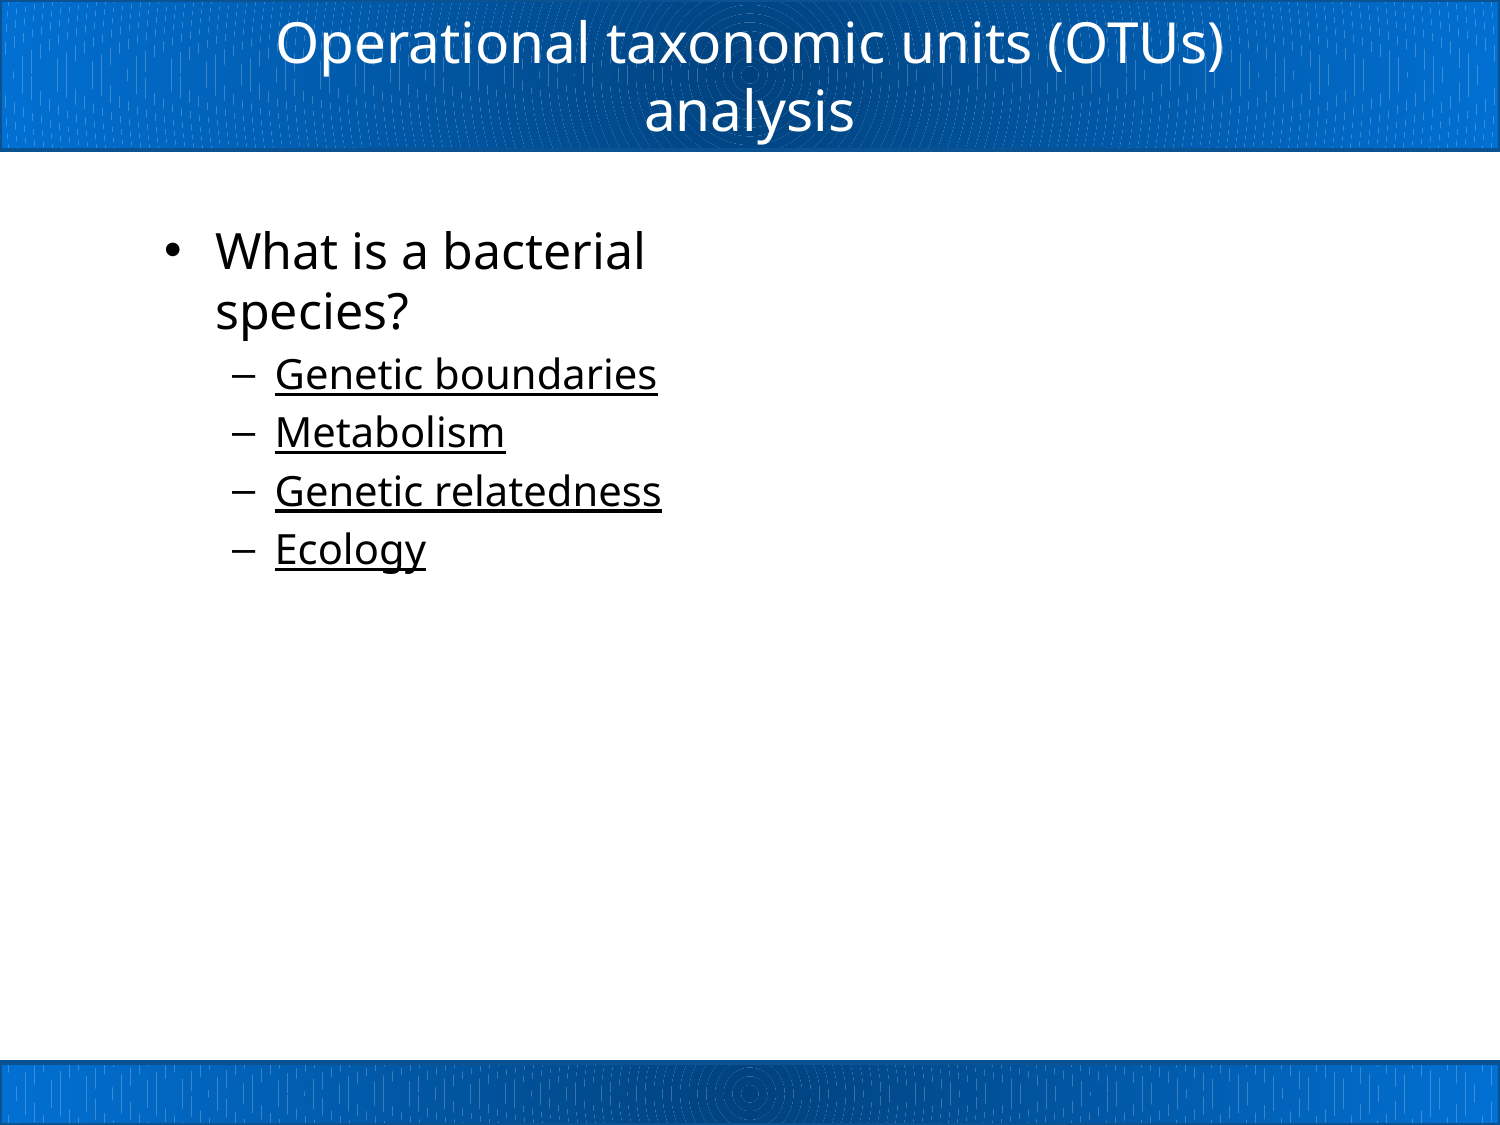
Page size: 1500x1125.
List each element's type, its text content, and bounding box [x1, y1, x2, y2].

title Operational taxonomic units (OTUs) analysis [150, 0, 1350, 150]
list What is a bacterial species? Genetic boundaries Metabolism Genetic relatedness Ecology [150, 212, 732, 1000]
